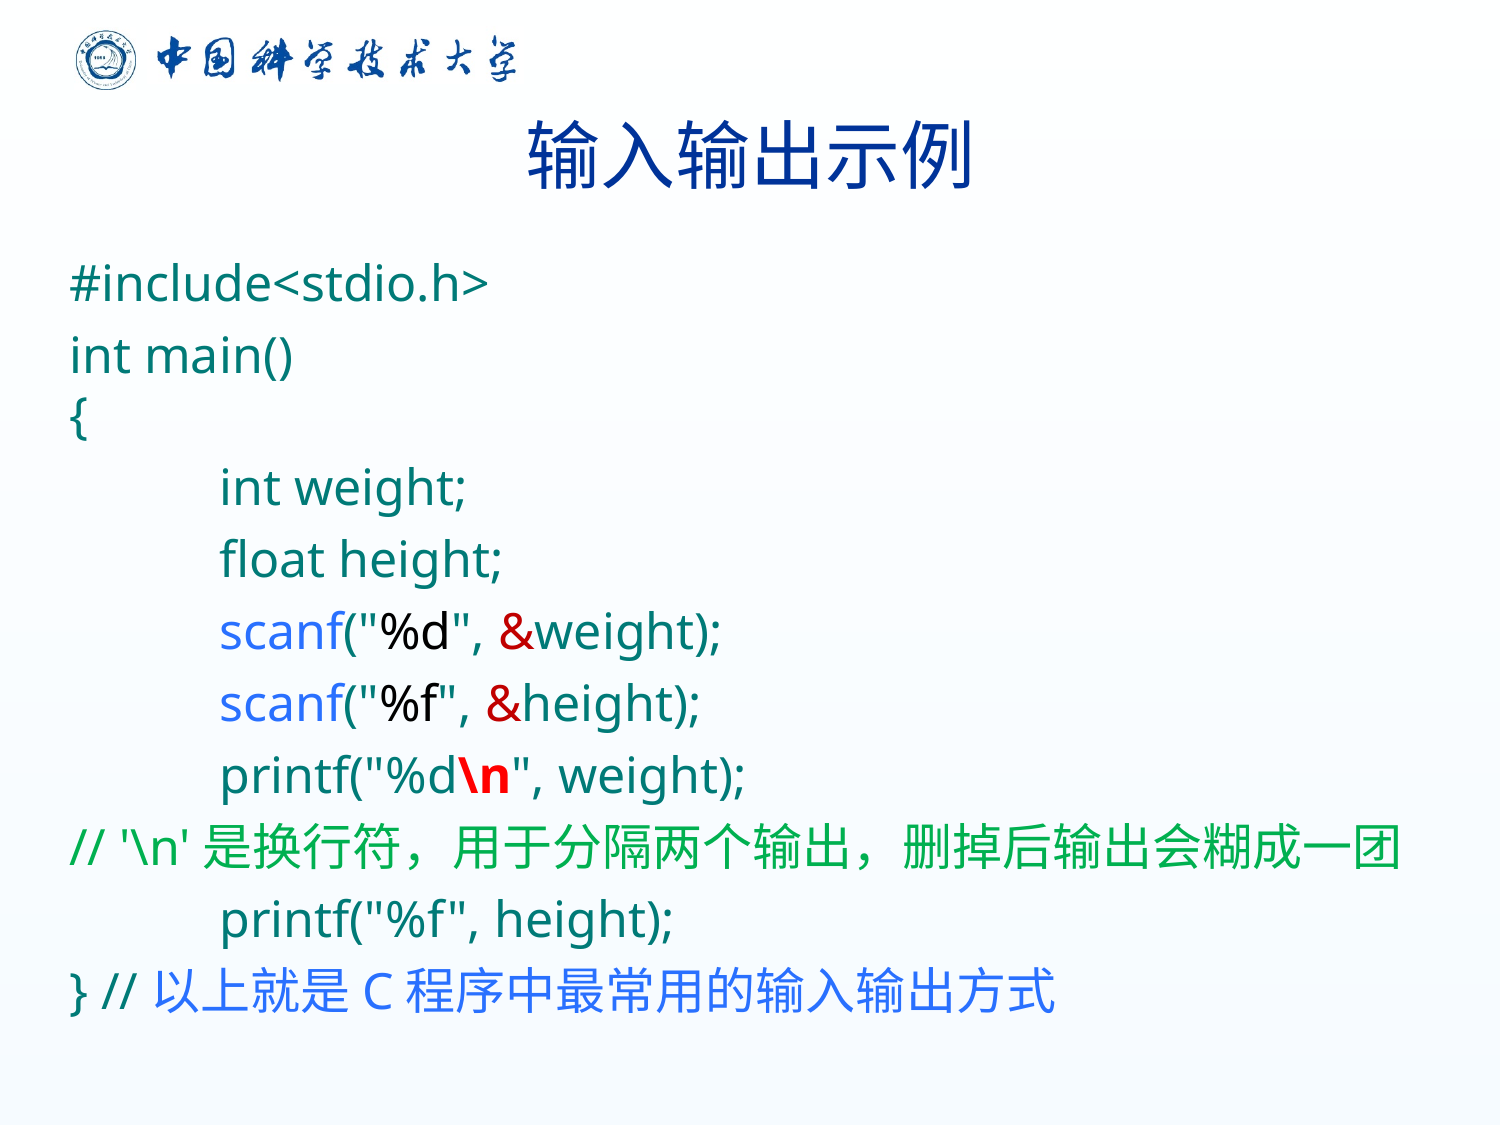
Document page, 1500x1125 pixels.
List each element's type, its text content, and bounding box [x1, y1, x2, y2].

title 输入输出示例 [49, 99, 1451, 209]
picture [147, 26, 524, 84]
list #include<stdio.h> int main() { int weight; float height; scanf("%d", &weight); scanf("%f", &height); printf("%d\n", weight); // '\n'是换行符，用于分隔两个输出，删掉后输出会糊成一团 printf("%f", height); } //以上就是C程序中最常用的输入输出方式 [54, 231, 1456, 1001]
picture [74, 27, 136, 90]
